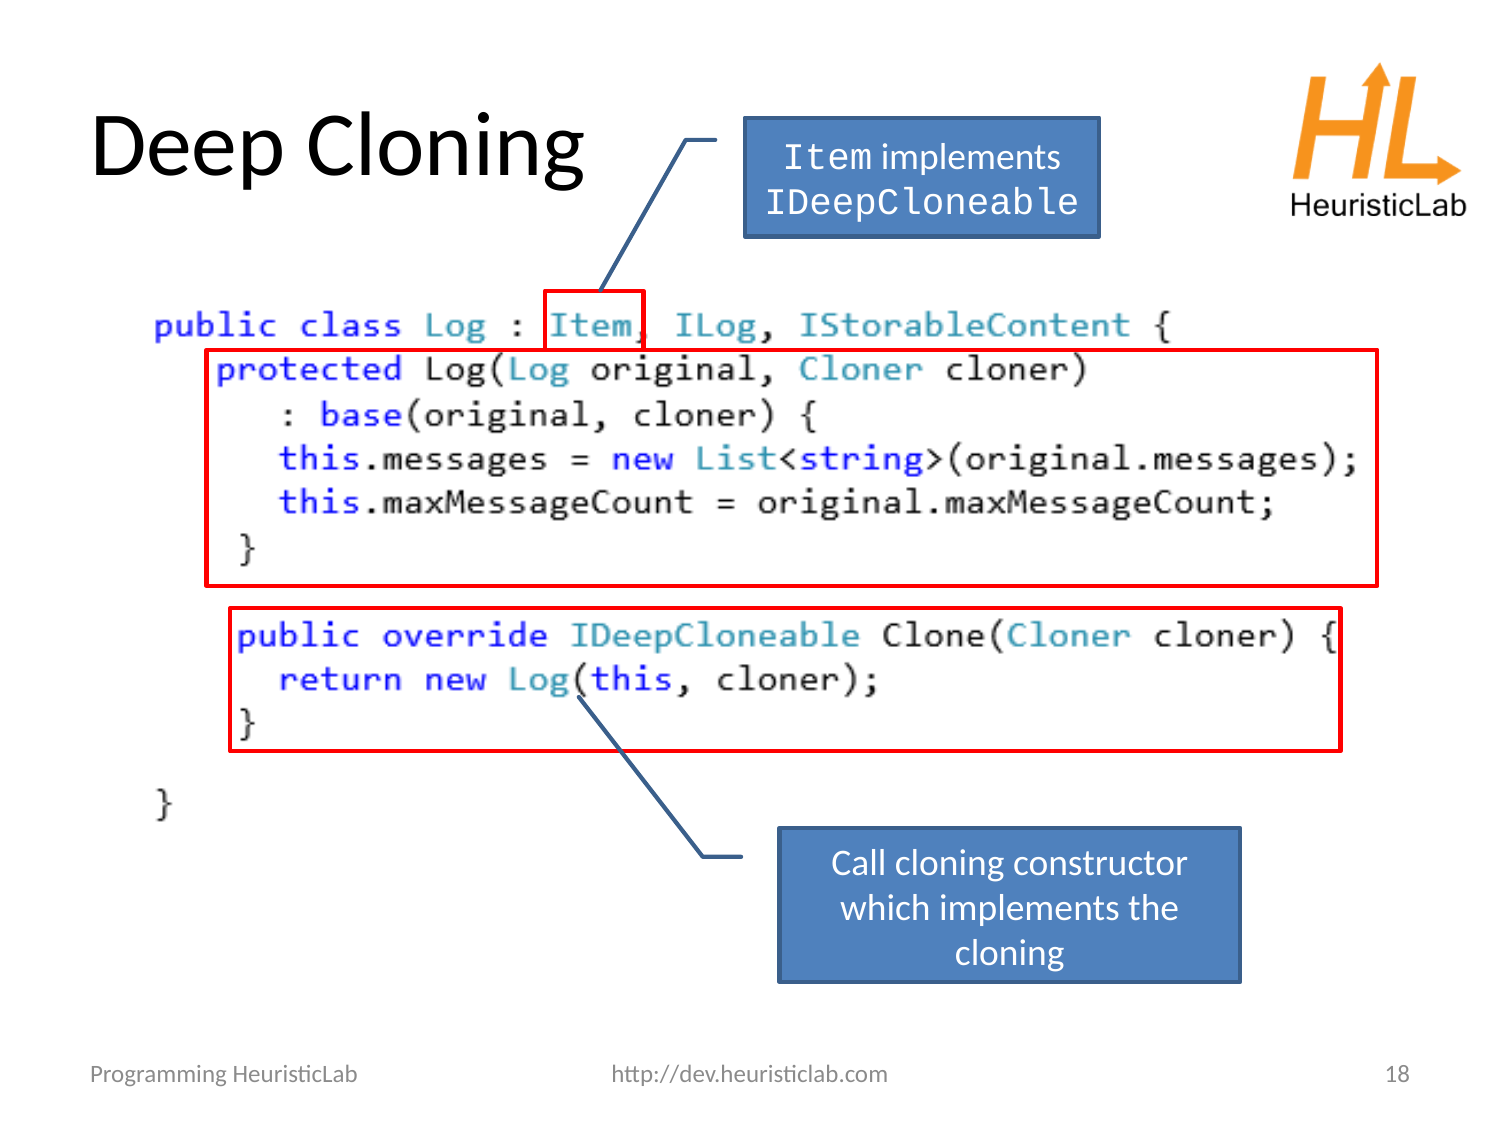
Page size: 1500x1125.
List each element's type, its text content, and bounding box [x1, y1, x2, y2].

slide_number Programming HeuristicLab [75, 1042, 425, 1103]
picture [122, 284, 1378, 841]
picture [1281, 27, 1474, 244]
title Deep Cloning [75, 45, 1282, 233]
text_box Item implements IDeepCloneable [743, 116, 1101, 239]
footer http://dev.heuristiclab.com [512, 1042, 988, 1103]
text_box Item implements IDeepCloneable [602, 137, 718, 283]
text_box Call cloning constructor which implements the cloning [777, 849, 1242, 984]
slide_number 18 [1074, 1042, 1425, 1103]
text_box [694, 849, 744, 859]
